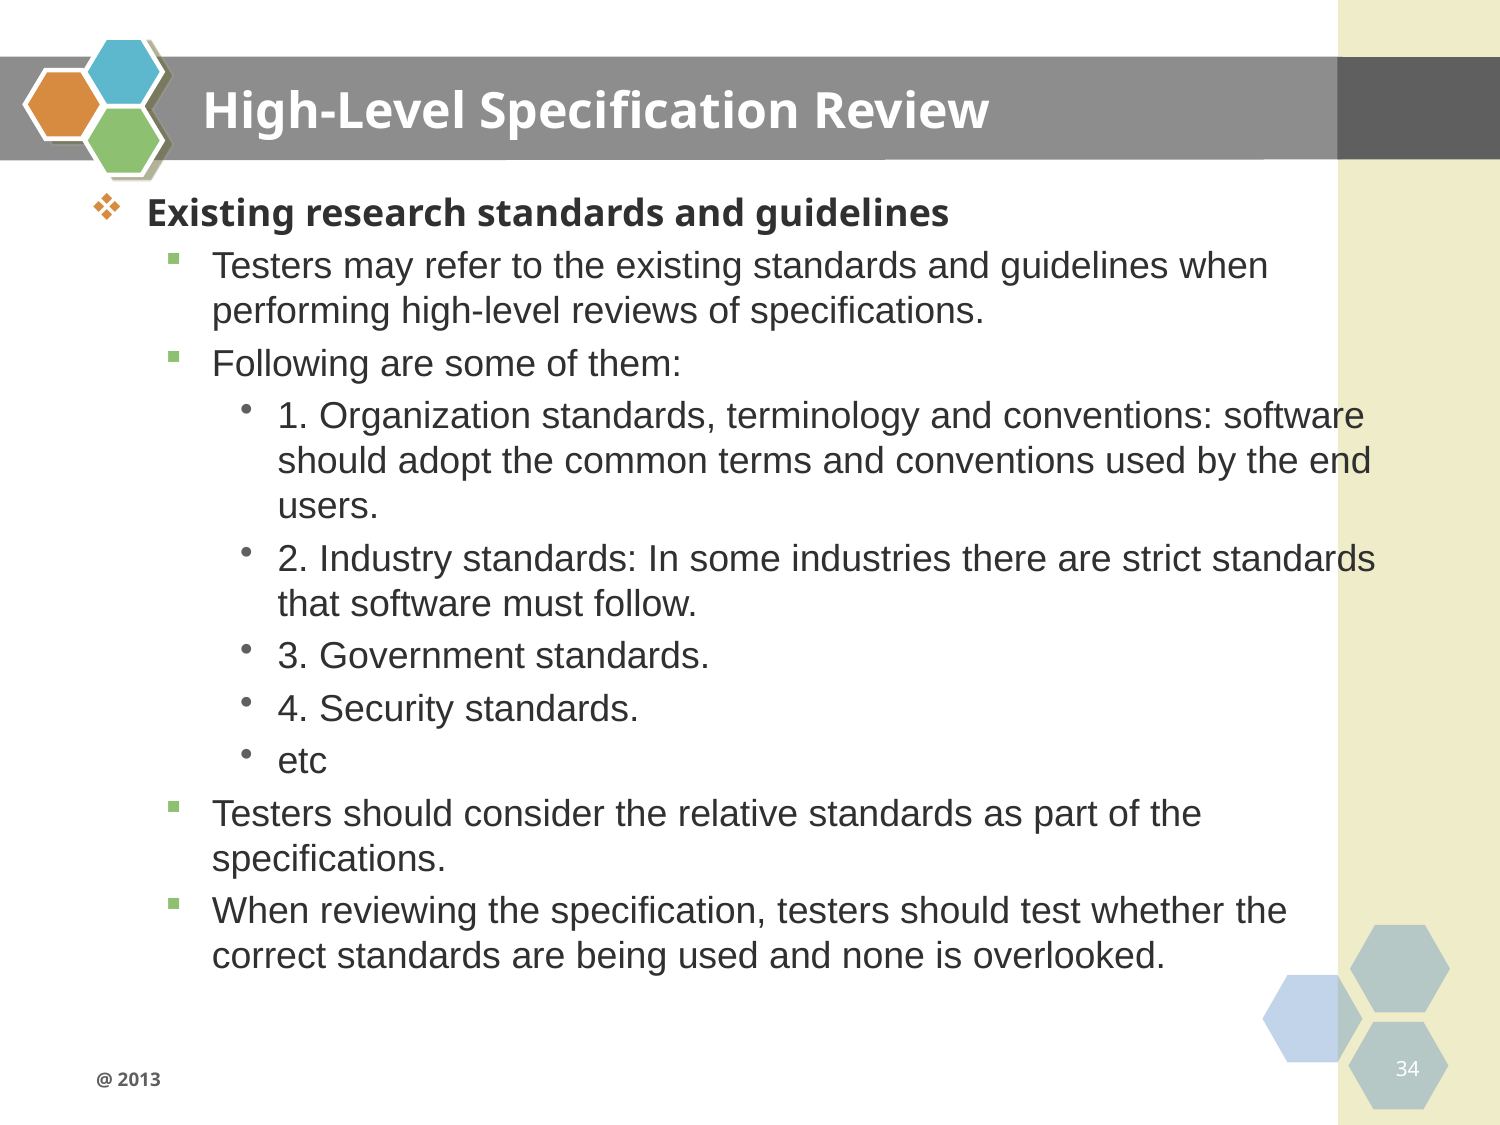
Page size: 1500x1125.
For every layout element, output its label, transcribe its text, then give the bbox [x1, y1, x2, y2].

slide_number 34 [1359, 1047, 1435, 1086]
title High-Level Specification Review [187, 62, 1288, 155]
list Existing research standards and guidelines Testers may refer to the existing standards and guidelines when performing high-level reviews of specifications. Following are some of them: 1. Organization standards, terminology and conventions: software should adopt the common terms and conventions used by the end users. 2. Industry standards: In some industries there are strict standards that software must follow. 3. Government standards. 4. Security standards. etc Testers should consider the relative standards as part of the specifications. When reviewing the specification, testers should test whether the correct standards are being used and none is overlooked. [75, 181, 1425, 1043]
